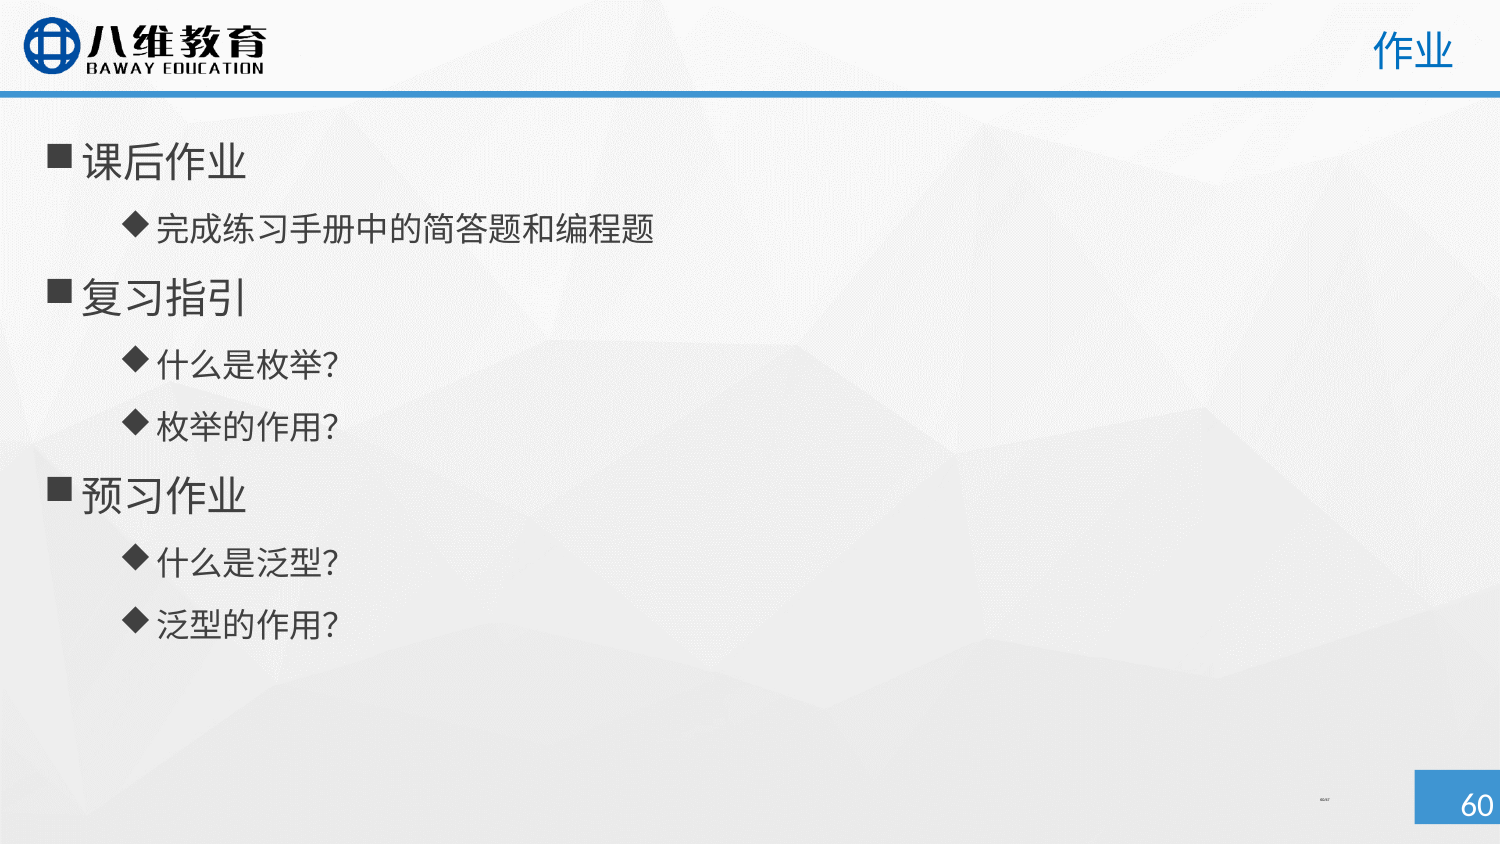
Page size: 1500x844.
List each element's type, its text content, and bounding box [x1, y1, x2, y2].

list 课后作业 完成练习手册中的简答题和编程题 复习指引 什么是枚举？ 枚举的作用？ 预习作业 什么是泛型？ 泛型的作用？ [29, 126, 1447, 741]
slide_number /47 [1149, 790, 1500, 836]
picture [0, 0, 1500, 91]
picture [0, 98, 1500, 844]
title 作业 [360, 23, 1471, 84]
